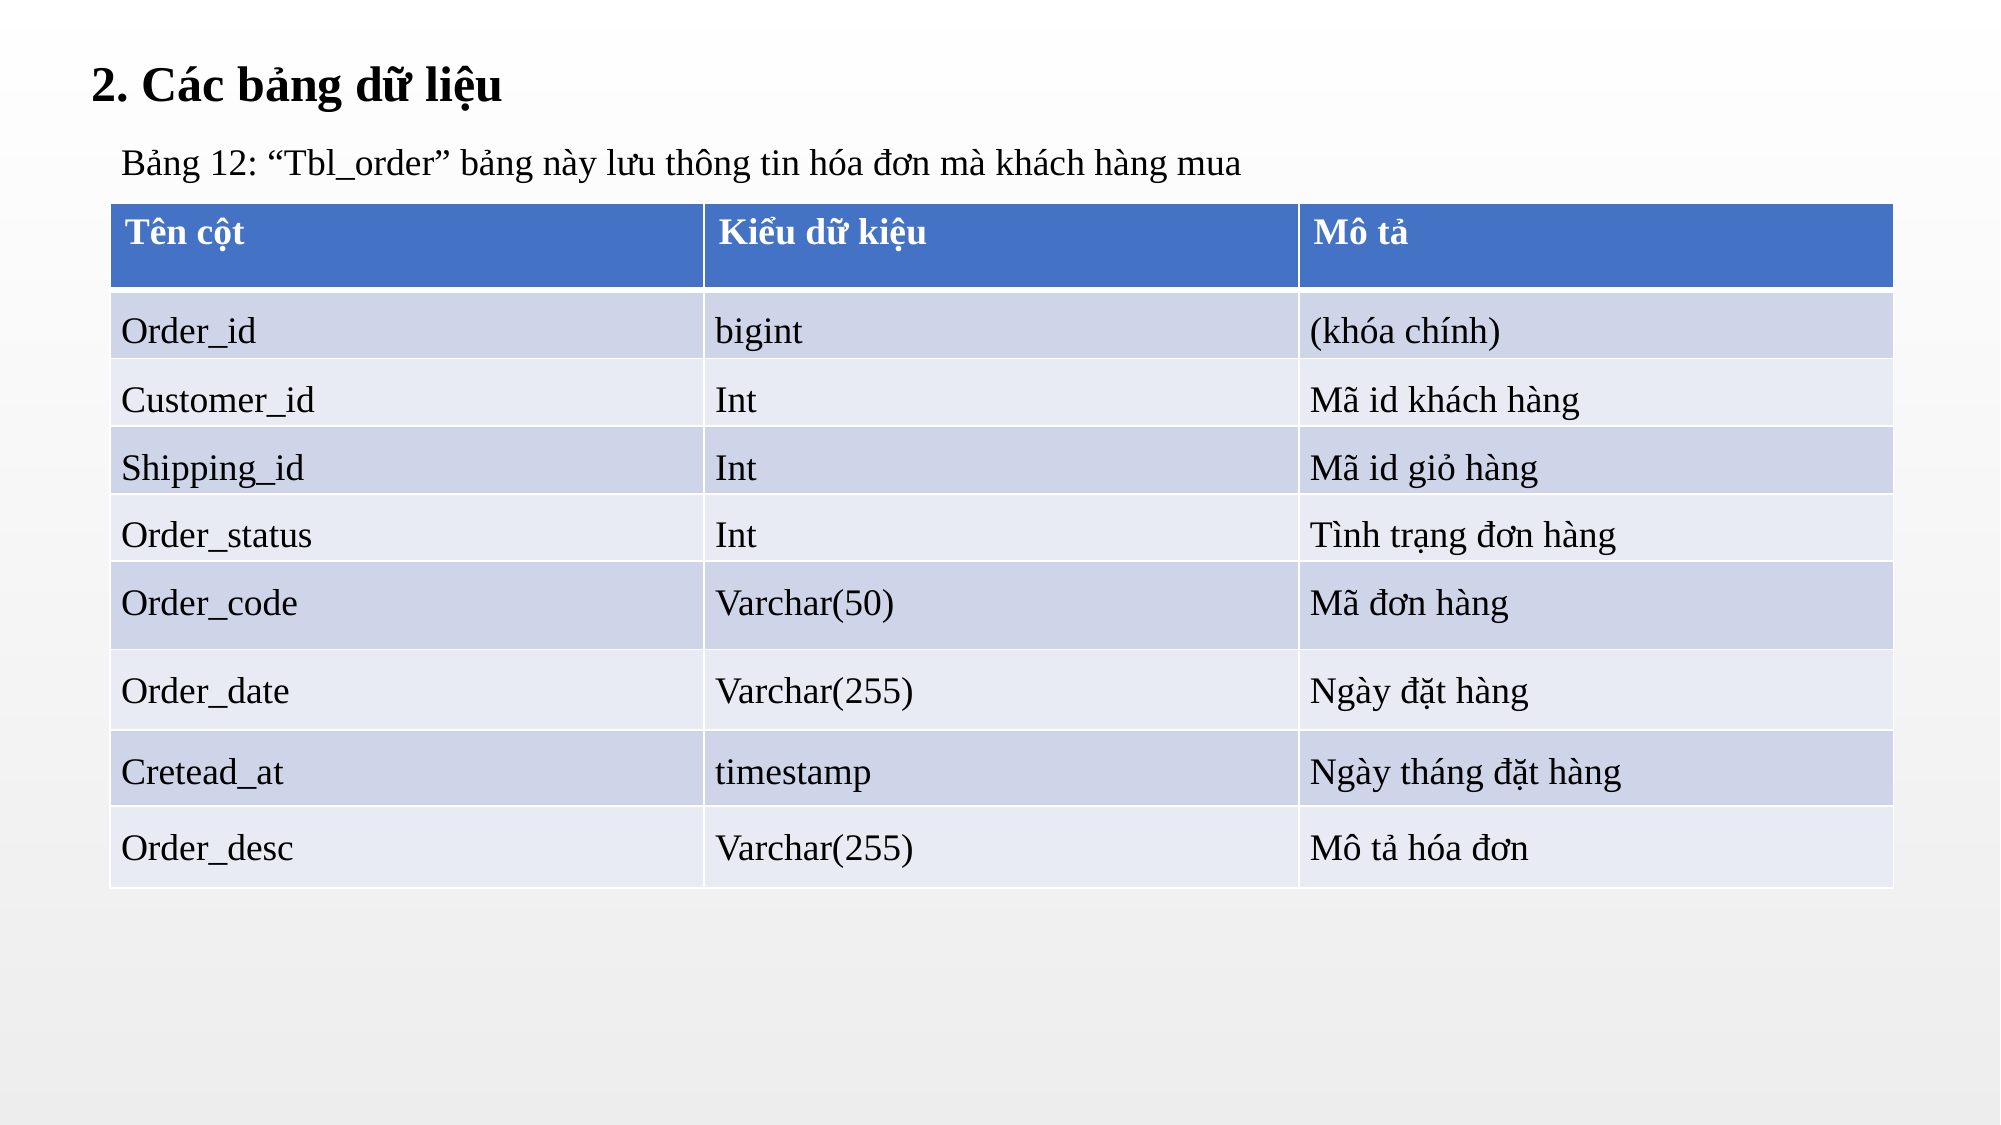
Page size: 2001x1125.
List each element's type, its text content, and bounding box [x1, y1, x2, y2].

text_box Bảng 12: “Tbl_order” bảng này lưu thông tin hóa đơn mà khách hàng mua [106, 130, 1667, 190]
table_header Mô tả [1300, 204, 1893, 287]
table_cell Order_desc [111, 807, 703, 887]
table_header Tên cột [111, 204, 703, 287]
table_cell Ngày tháng đặt hàng [1300, 731, 1893, 805]
table_cell Order_date [111, 650, 703, 729]
table_cell Cretead_at [111, 731, 703, 805]
table_cell Mã id giỏ hàng [1300, 427, 1893, 493]
table_cell Int [705, 359, 1298, 425]
table_cell Varchar(50) [705, 562, 1298, 649]
table_cell bigint [705, 293, 1298, 358]
table_cell Tình trạng đơn hàng [1300, 495, 1893, 560]
table_cell Customer_id [111, 359, 703, 425]
table_cell Varchar(255) [705, 650, 1298, 729]
table_cell Mã id khách hàng [1300, 359, 1893, 425]
table_cell Varchar(255) [705, 807, 1298, 887]
table_cell Ngày đặt hàng [1300, 650, 1893, 729]
table_cell Mã đơn hàng [1300, 562, 1893, 649]
table_cell timestamp [705, 731, 1298, 805]
table_cell Order_status [111, 495, 703, 560]
table_cell Order_code [111, 562, 703, 649]
table_cell Int [705, 495, 1298, 560]
text_box 2. Các bảng dữ liệu [76, 44, 1538, 120]
table_cell Order_id [111, 293, 703, 358]
table_cell Shipping_id [111, 427, 703, 493]
table_cell Mô tả hóa đơn [1300, 807, 1893, 887]
table_cell Int [705, 427, 1298, 493]
table_header Kiểu dữ kiệu [705, 204, 1298, 287]
table_cell (khóa chính) [1300, 293, 1893, 358]
